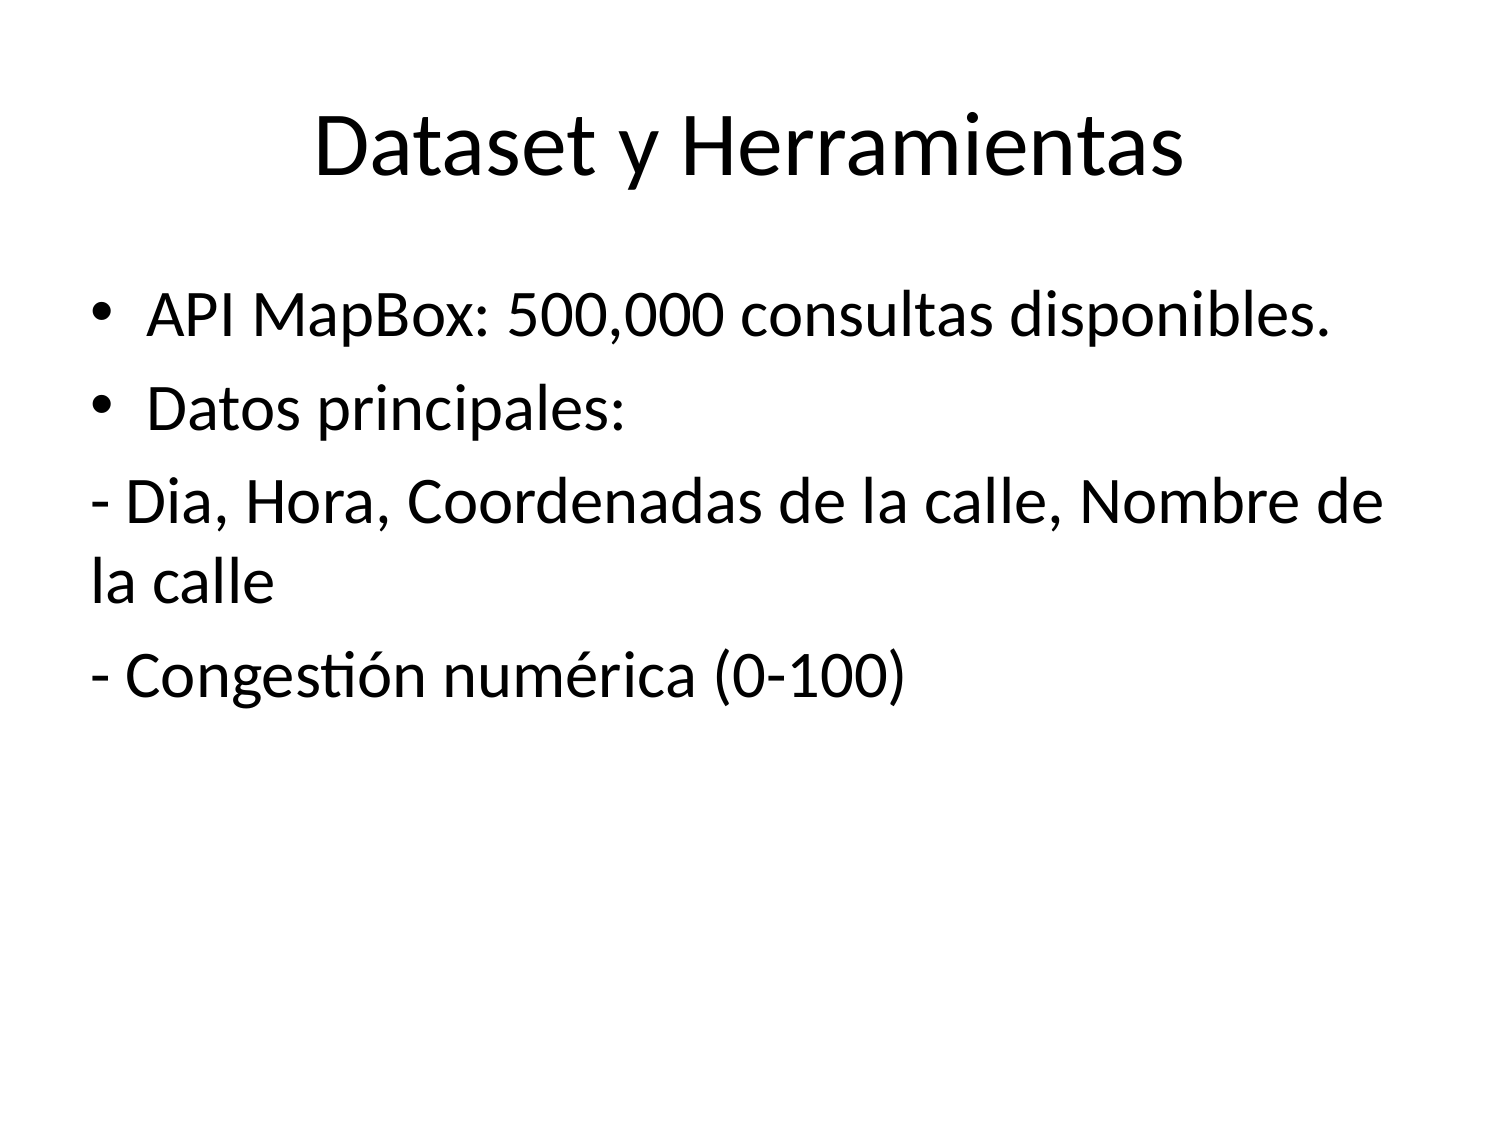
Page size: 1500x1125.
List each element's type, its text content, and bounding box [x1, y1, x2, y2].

title Dataset y Herramientas [75, 45, 1425, 233]
list API MapBox: 500,000 consultas disponibles. Datos principales: - Dia, Hora, Coordenadas de la calle, Nombre de la calle - Congestión numérica (0-100) [75, 262, 1425, 1005]
